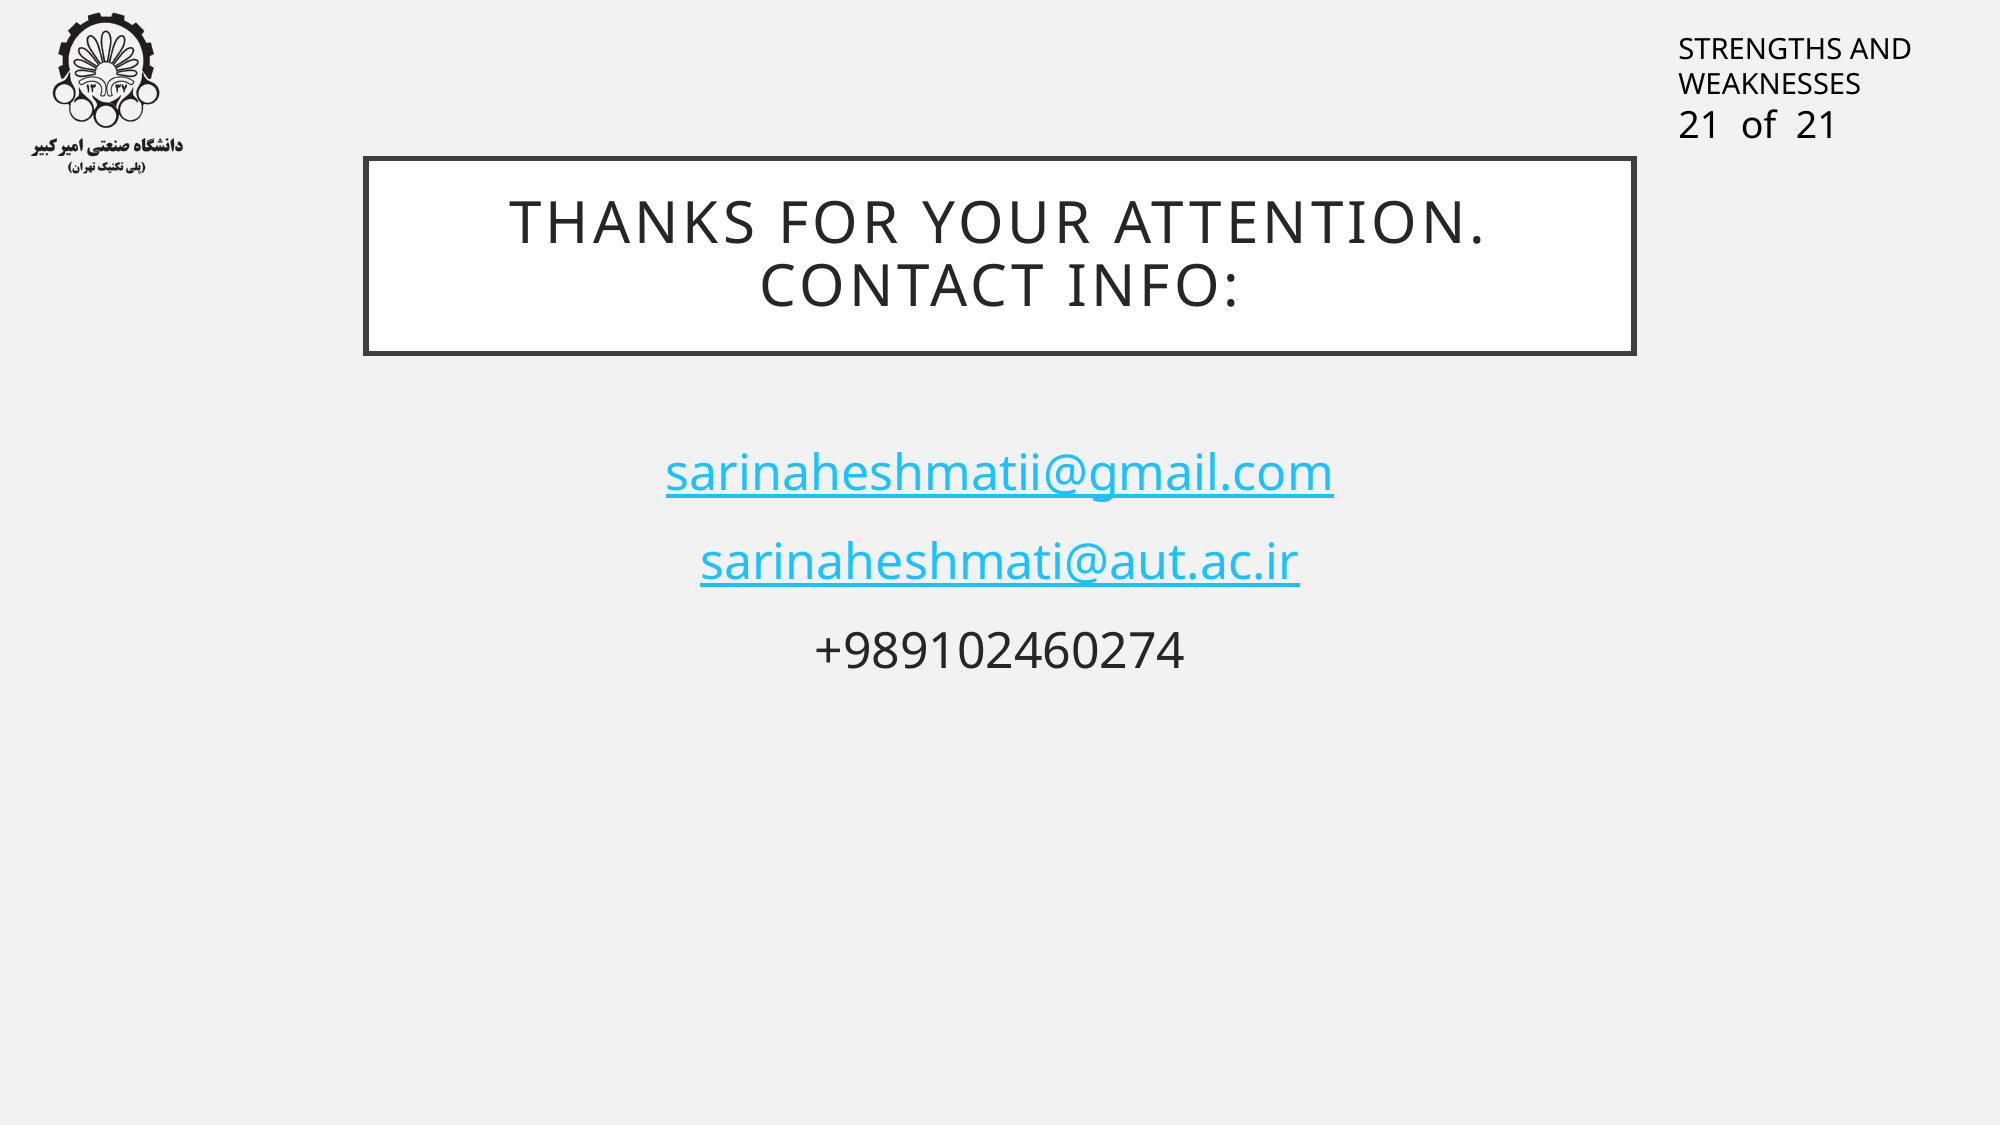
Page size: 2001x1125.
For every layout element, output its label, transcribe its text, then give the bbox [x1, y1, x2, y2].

picture [0, 0, 206, 200]
list sarinaheshmatii@gmail.com sarinaheshmati@aut.ac.ir +989102460274 [366, 432, 1634, 942]
text_box STRENGTHS AND WEAKNESSES 21 of 21 [1663, 23, 1976, 153]
title Thanks for your attention. Contact info: [363, 156, 1637, 356]
